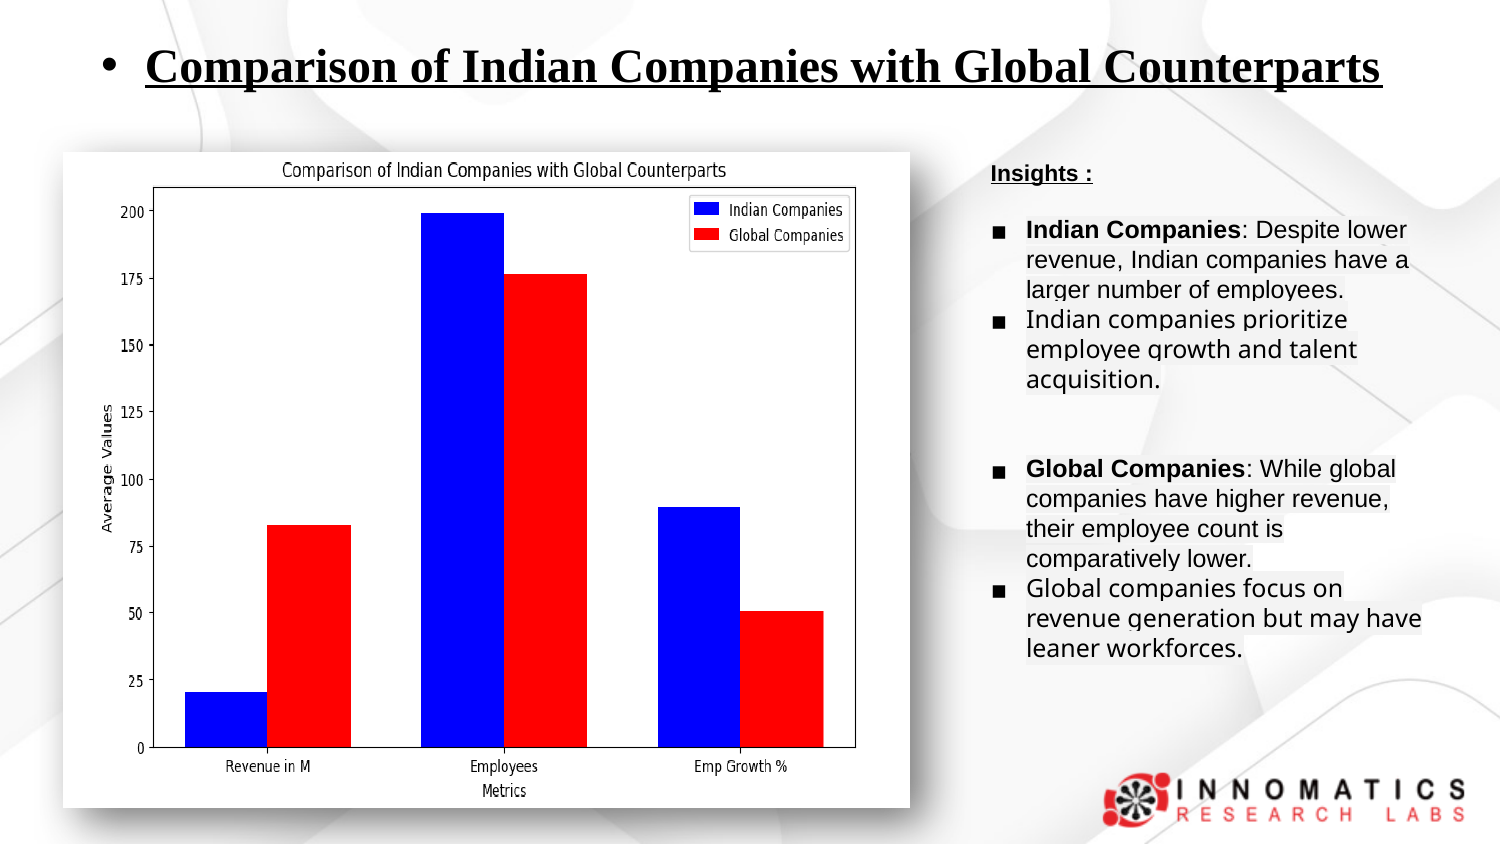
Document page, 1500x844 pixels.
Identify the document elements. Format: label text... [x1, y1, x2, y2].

picture [0, 0, 1500, 844]
text_box Comparison of Indian Companies with Global Counterparts [73, 25, 1405, 107]
text_box Insights : Indian Companies: Despite lower revenue, Indian companies have a larger number of employees. Indian companies prioritize employee growth and talent acquisition. Global Companies: While global companies have higher revenue, their employee count is comparatively lower. Global companies focus on revenue generation but may have leaner workforces. [979, 152, 1456, 758]
